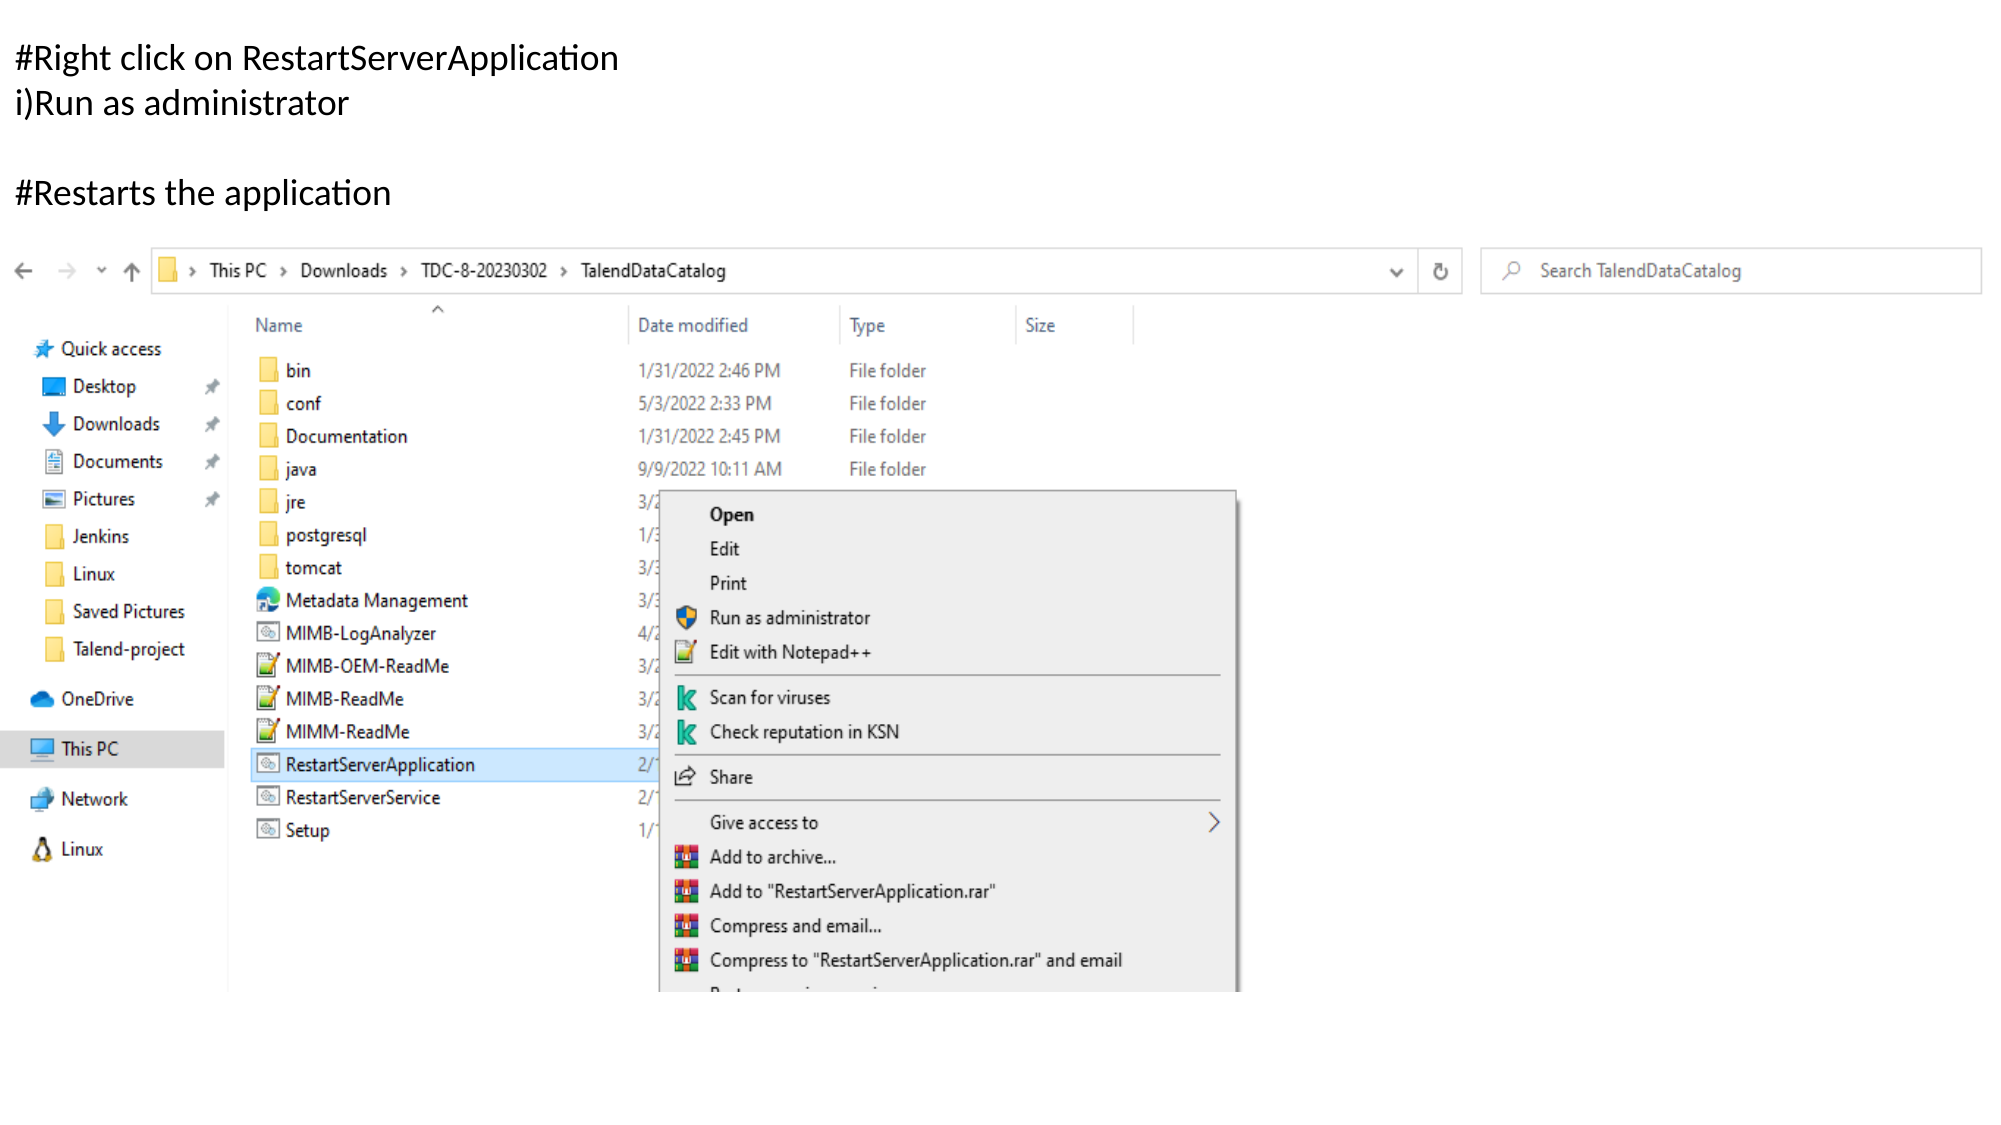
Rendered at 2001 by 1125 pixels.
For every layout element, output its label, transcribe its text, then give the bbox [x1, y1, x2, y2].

picture [0, 243, 2000, 992]
text_box #Right click on RestartServerApplication i)Run as administrator #Restarts the application [0, 25, 2000, 220]
